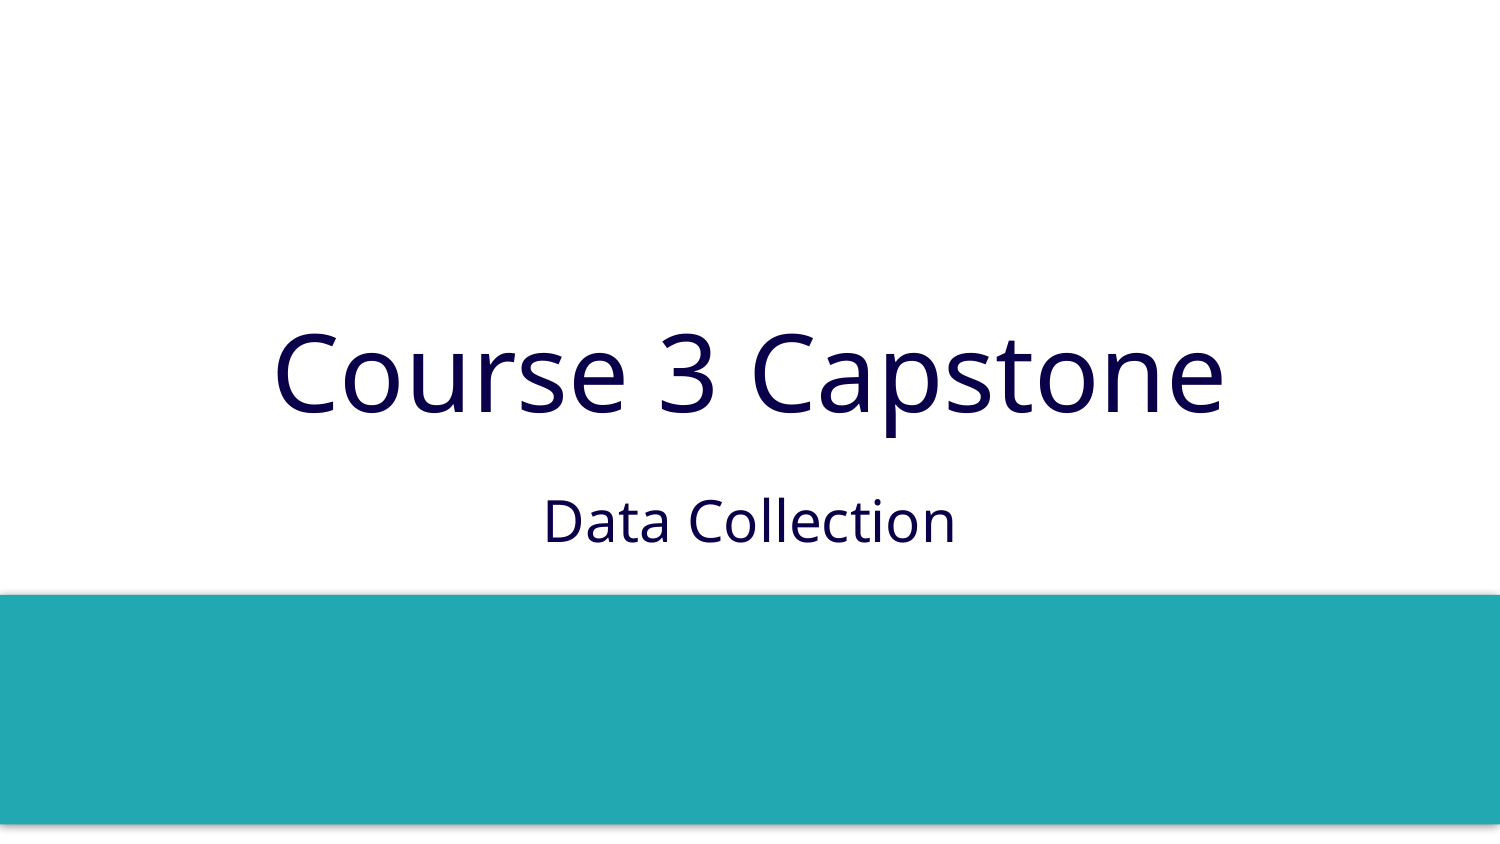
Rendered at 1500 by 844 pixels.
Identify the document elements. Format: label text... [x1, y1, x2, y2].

title Course 3 Capstone [51, 122, 1449, 459]
subtitle Data Collection [51, 464, 1449, 595]
